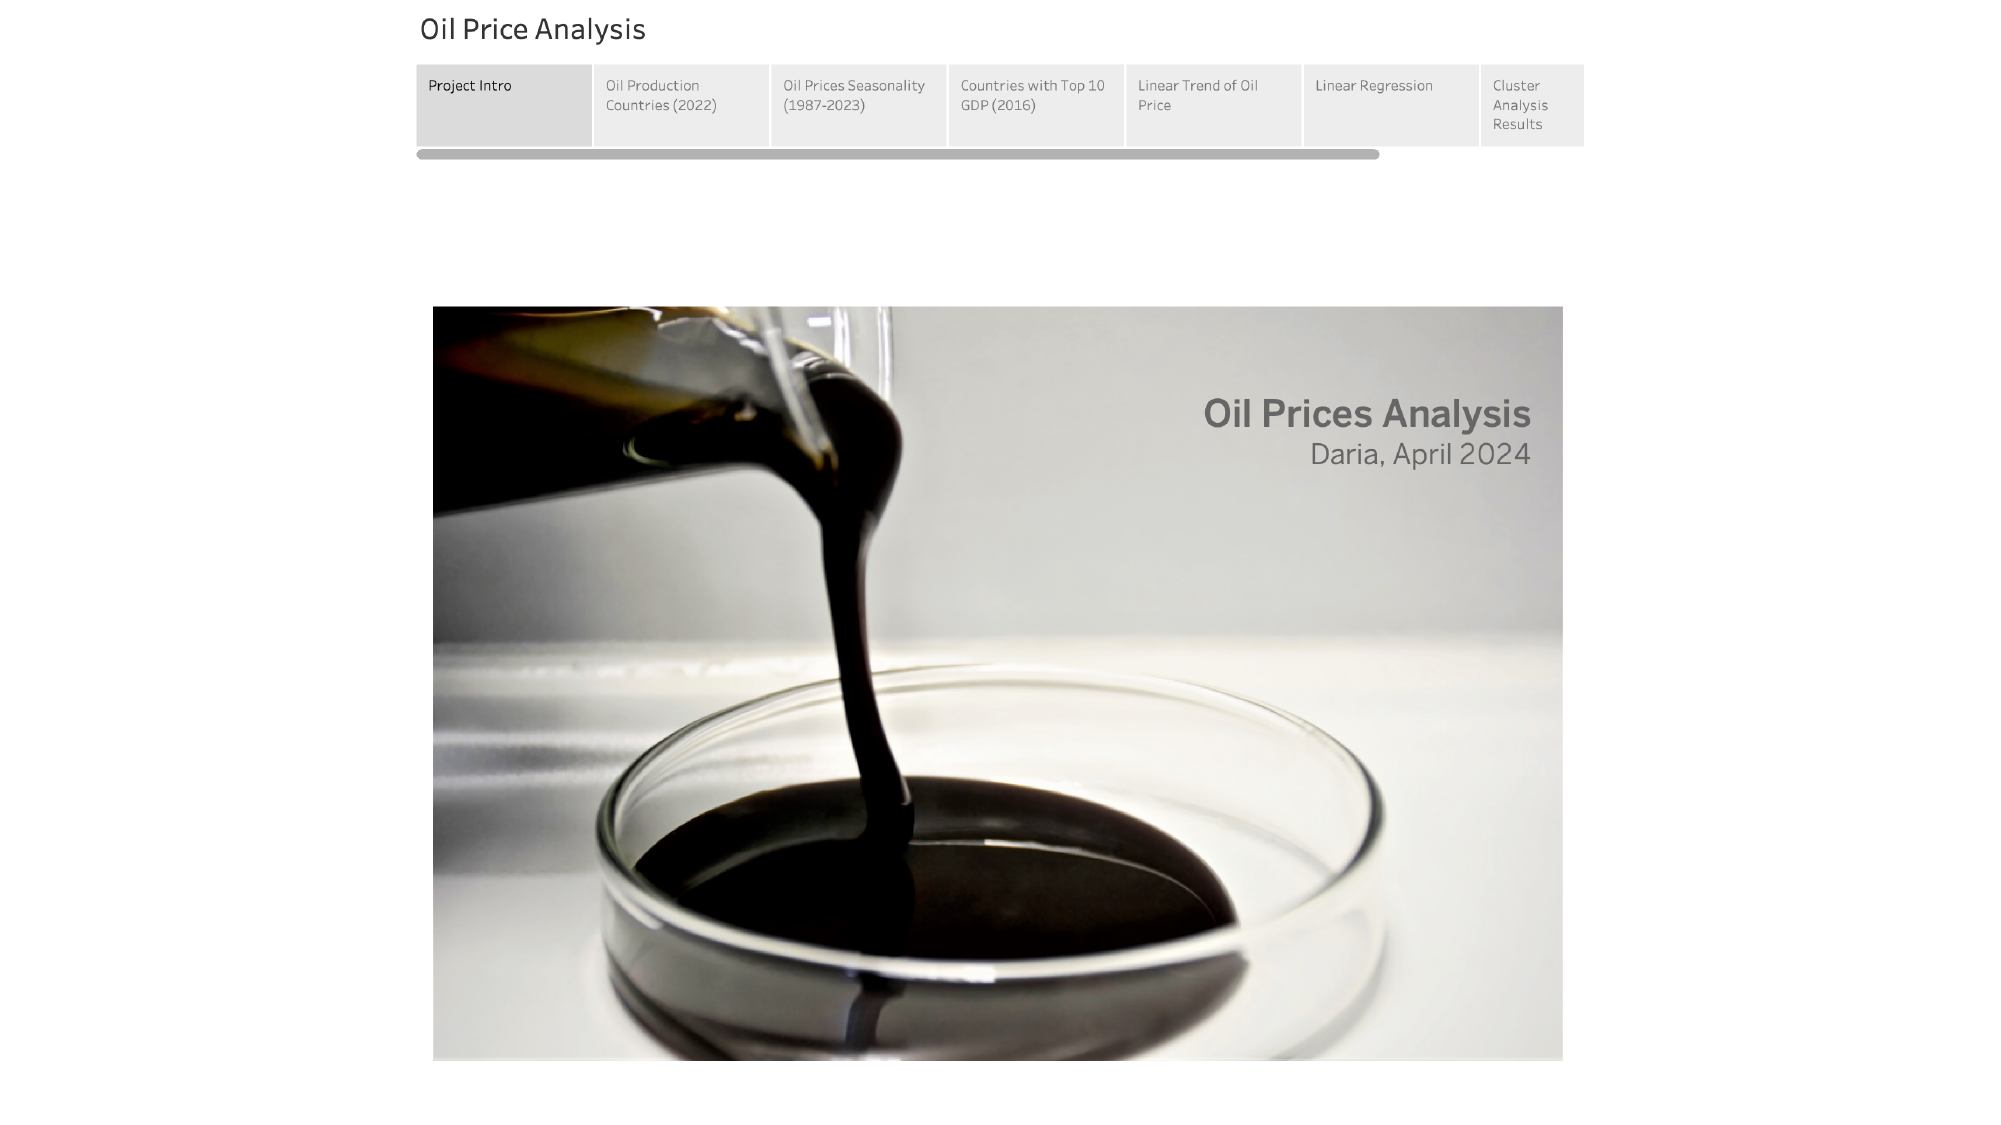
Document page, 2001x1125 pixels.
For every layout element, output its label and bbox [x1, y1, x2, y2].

picture [407, 0, 1593, 1125]
